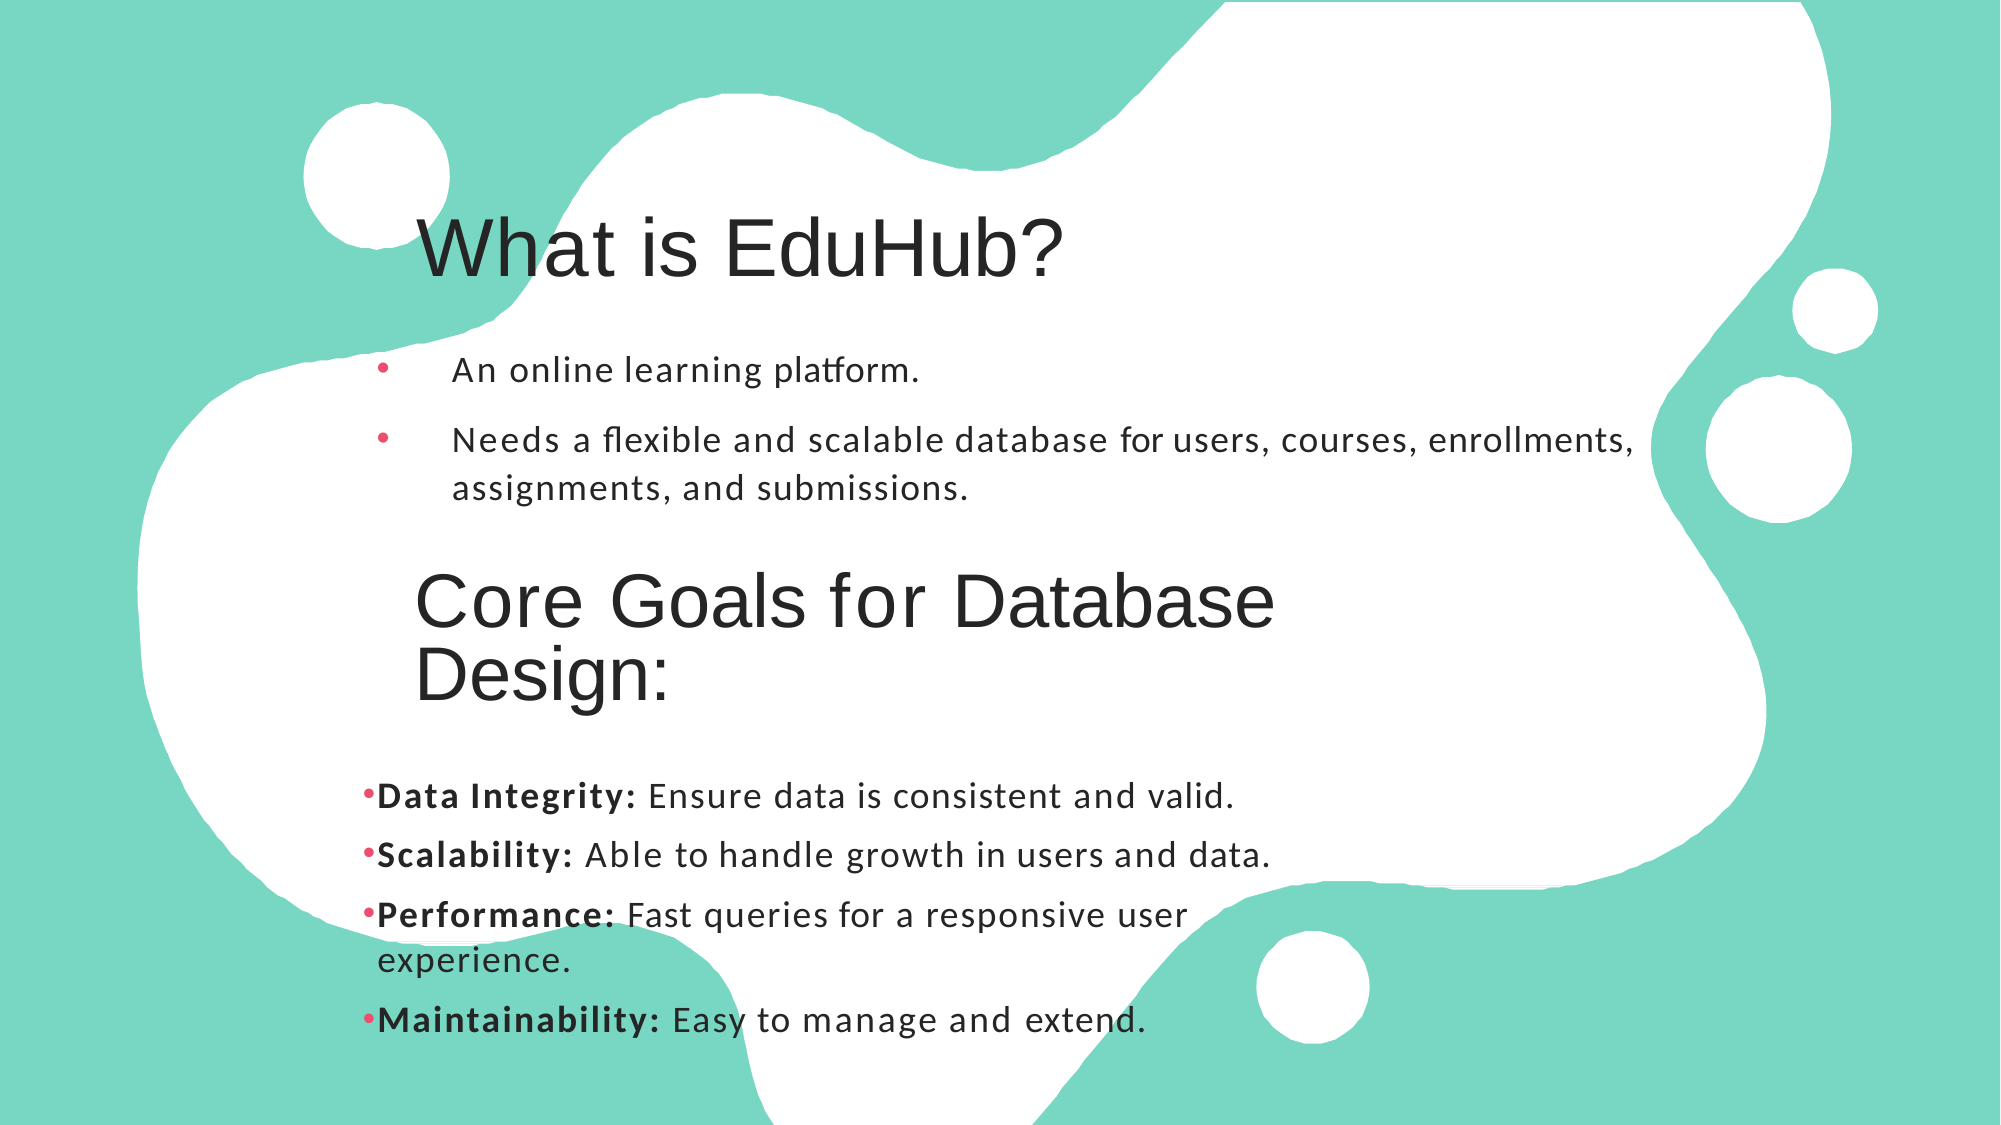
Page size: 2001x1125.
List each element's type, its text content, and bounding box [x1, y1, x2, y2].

title What is EduHub? [414, 191, 1072, 317]
text_box An online learning platform. Needs a flexible and scalable database for users, courses, enrollments, assignments, and submissions. Core Goals for Database Design: Data Integrity: Ensure data is consistent and valid. Scalability: Able to handle growth in users and data. Performance: Fast queries for a responsive user experience. Maintainability: Easy to manage and extend. [362, 317, 1656, 1041]
